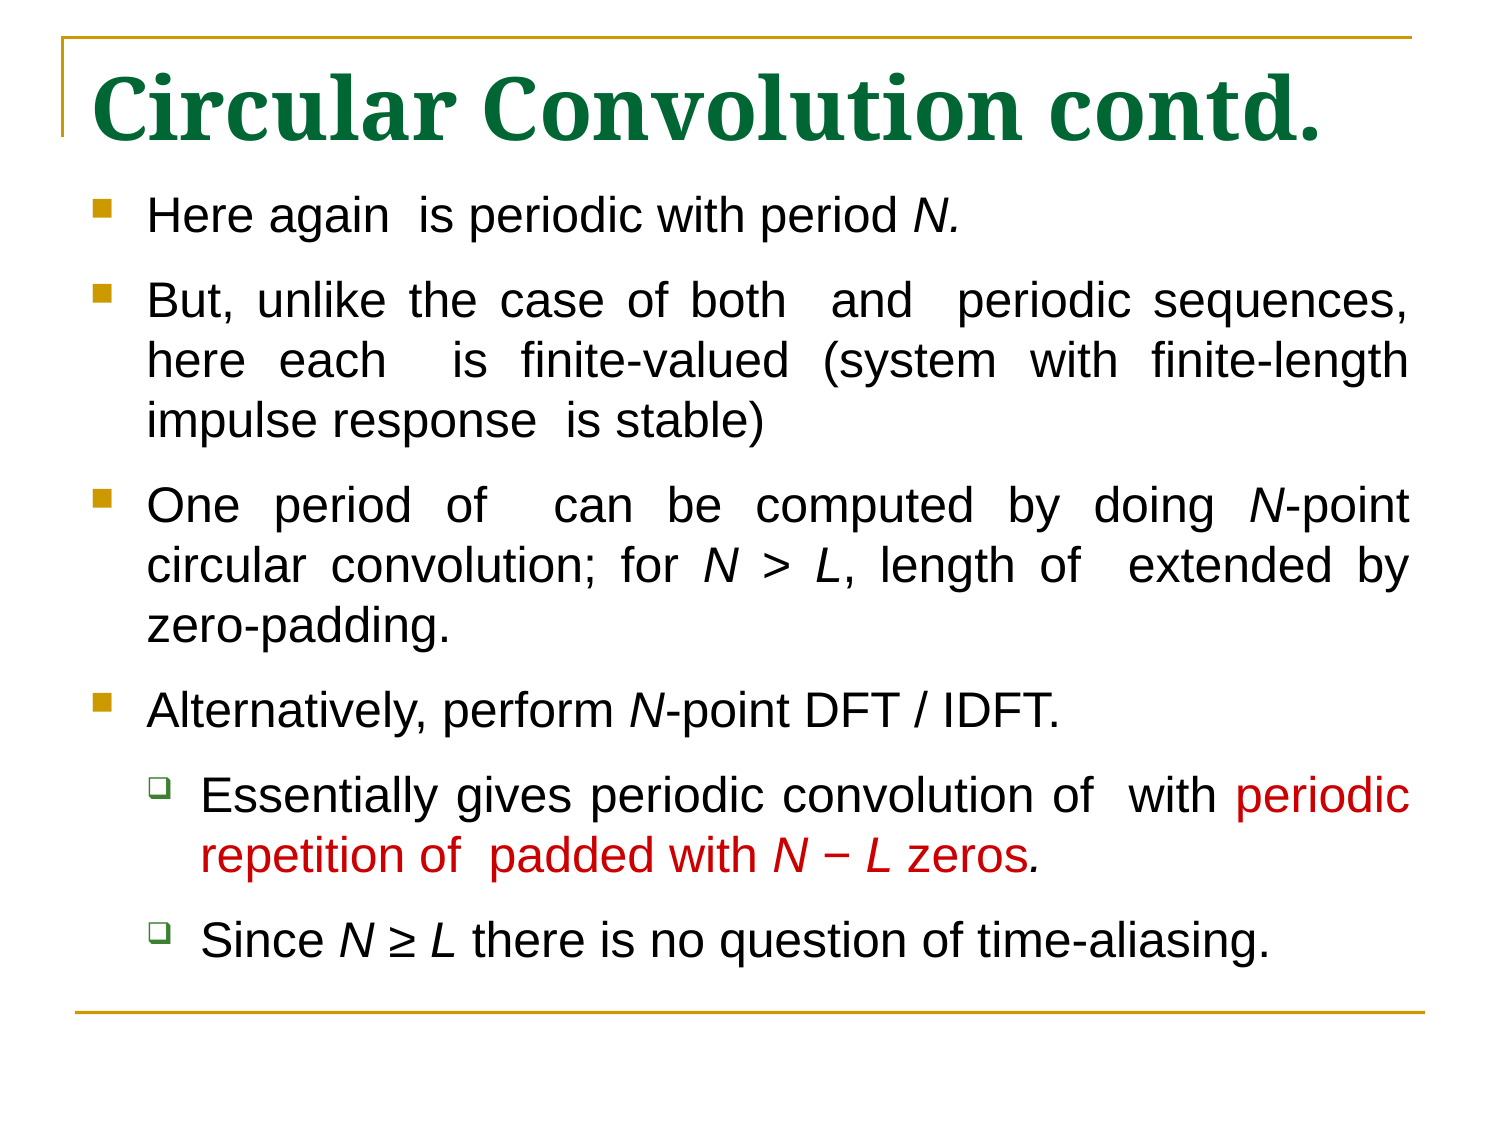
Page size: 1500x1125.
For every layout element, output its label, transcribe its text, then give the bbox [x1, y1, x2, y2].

title Circular Convolution contd. [75, 45, 1425, 233]
